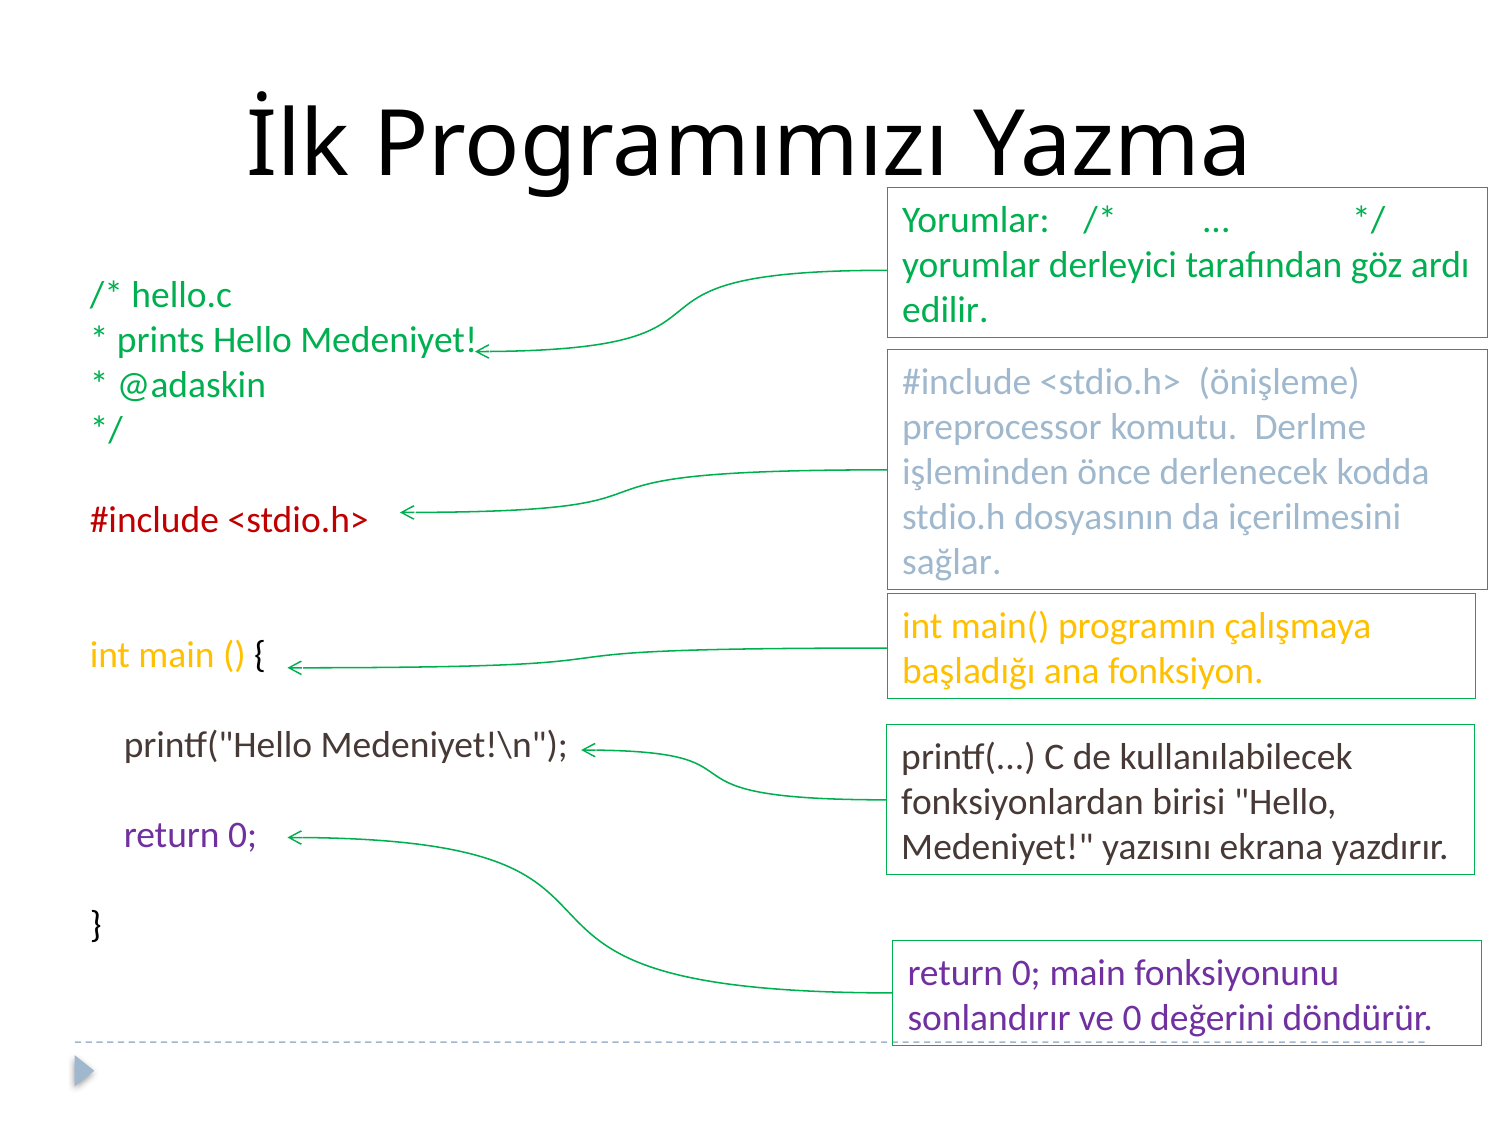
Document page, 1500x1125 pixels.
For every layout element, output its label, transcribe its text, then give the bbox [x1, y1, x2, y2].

text_box printf(...) C de kullanılabilecek fonksiyonlardan birisi "Hello, Medeniyet!" yazısını ekrana yazdırır. [886, 724, 1475, 875]
text_box İlk Programımızı Yazma [74, 45, 1425, 233]
text_box Yorumlar: /* ... */ yorumlar derleyici tarafından göz ardı edilir. [887, 187, 1488, 338]
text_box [287, 647, 888, 669]
text_box return 0; main fonksiyonunu sonlandırır ve 0 değerini döndürür. [892, 940, 1482, 1046]
text_box /* hello.c * prints Hello Medeniyet! * @adaskin */ #include <stdio.h> int main () { printf("Hello Medeniyet!\n"); return 0; } [74, 262, 1425, 1005]
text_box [287, 837, 893, 994]
text_box #include <stdio.h> (önişleme) preprocessor komutu. Derlme işleminden önce derlenecek kodda stdio.h dosyasının da içerilmesini sağlar. [887, 349, 1488, 590]
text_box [399, 470, 888, 513]
text_box int main() programın çalışmaya başladığı ana fonksiyon. [887, 593, 1476, 699]
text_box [474, 270, 888, 352]
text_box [580, 749, 887, 801]
